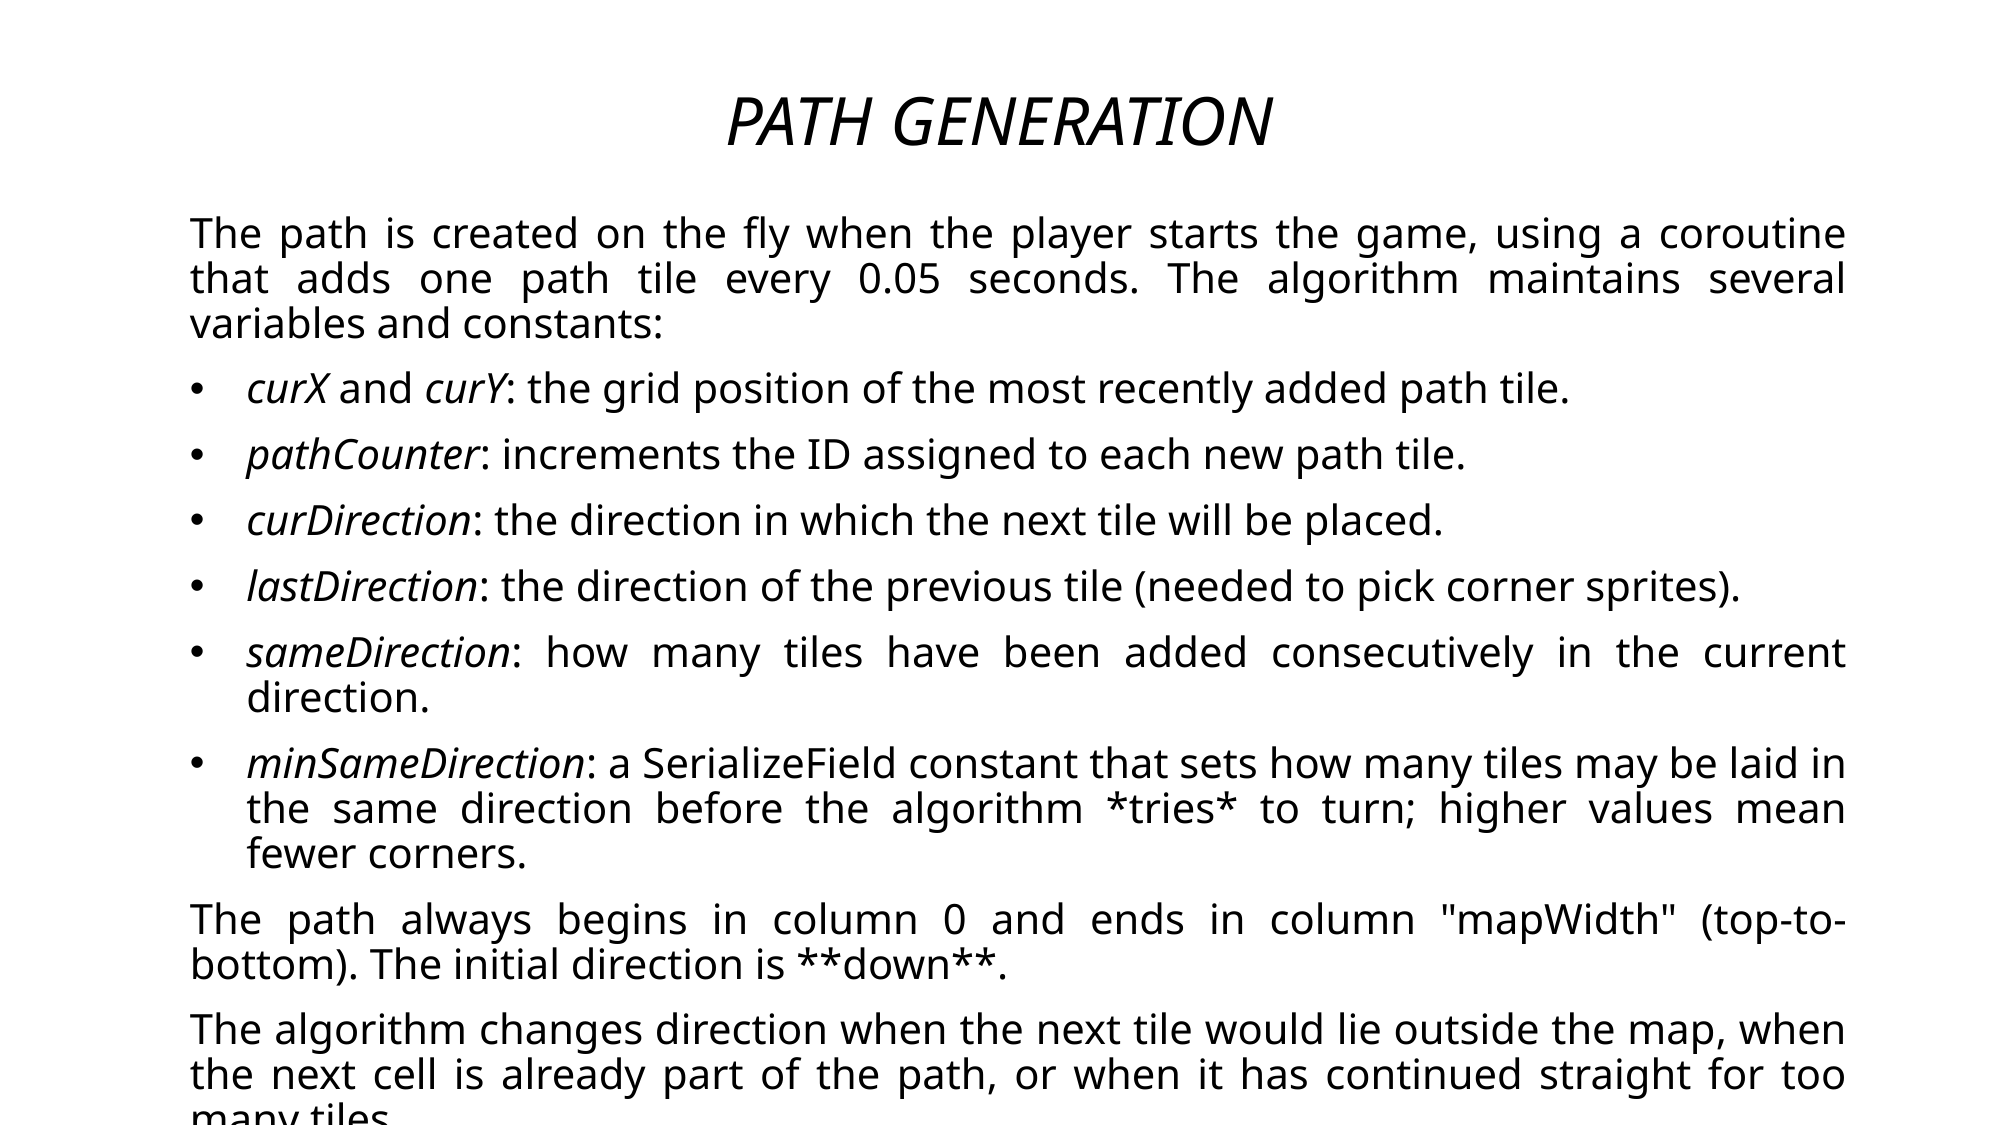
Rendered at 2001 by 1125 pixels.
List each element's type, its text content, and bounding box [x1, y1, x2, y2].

list The path is created on the fly when the player starts the game, using a coroutine that adds one path tile every 0.05 seconds. The algorithm maintains several variables and constants: curX and curY: the grid position of the most recently added path tile. pathCounter: increments the ID assigned to each new path tile. curDirection: the direction in which the next tile will be placed. lastDirection: the direction of the previous tile (needed to pick corner sprites). sameDirection: how many tiles have been added consecutively in the current direction. minSameDirection: a SerializeField constant that sets how many tiles may be laid in the same direction before the algorithm *tries* to turn; higher values mean fewer corners. The path always begins in column 0 and ends in column "mapWidth" (top-to-bottom). The initial direction is **down**. The algorithm changes direction when the next tile would lie outside the map, when the next cell is already part of the path, or when it has continued straight for too many tiles. [137, 204, 1863, 994]
title PATH GENERATION [137, 59, 1863, 188]
